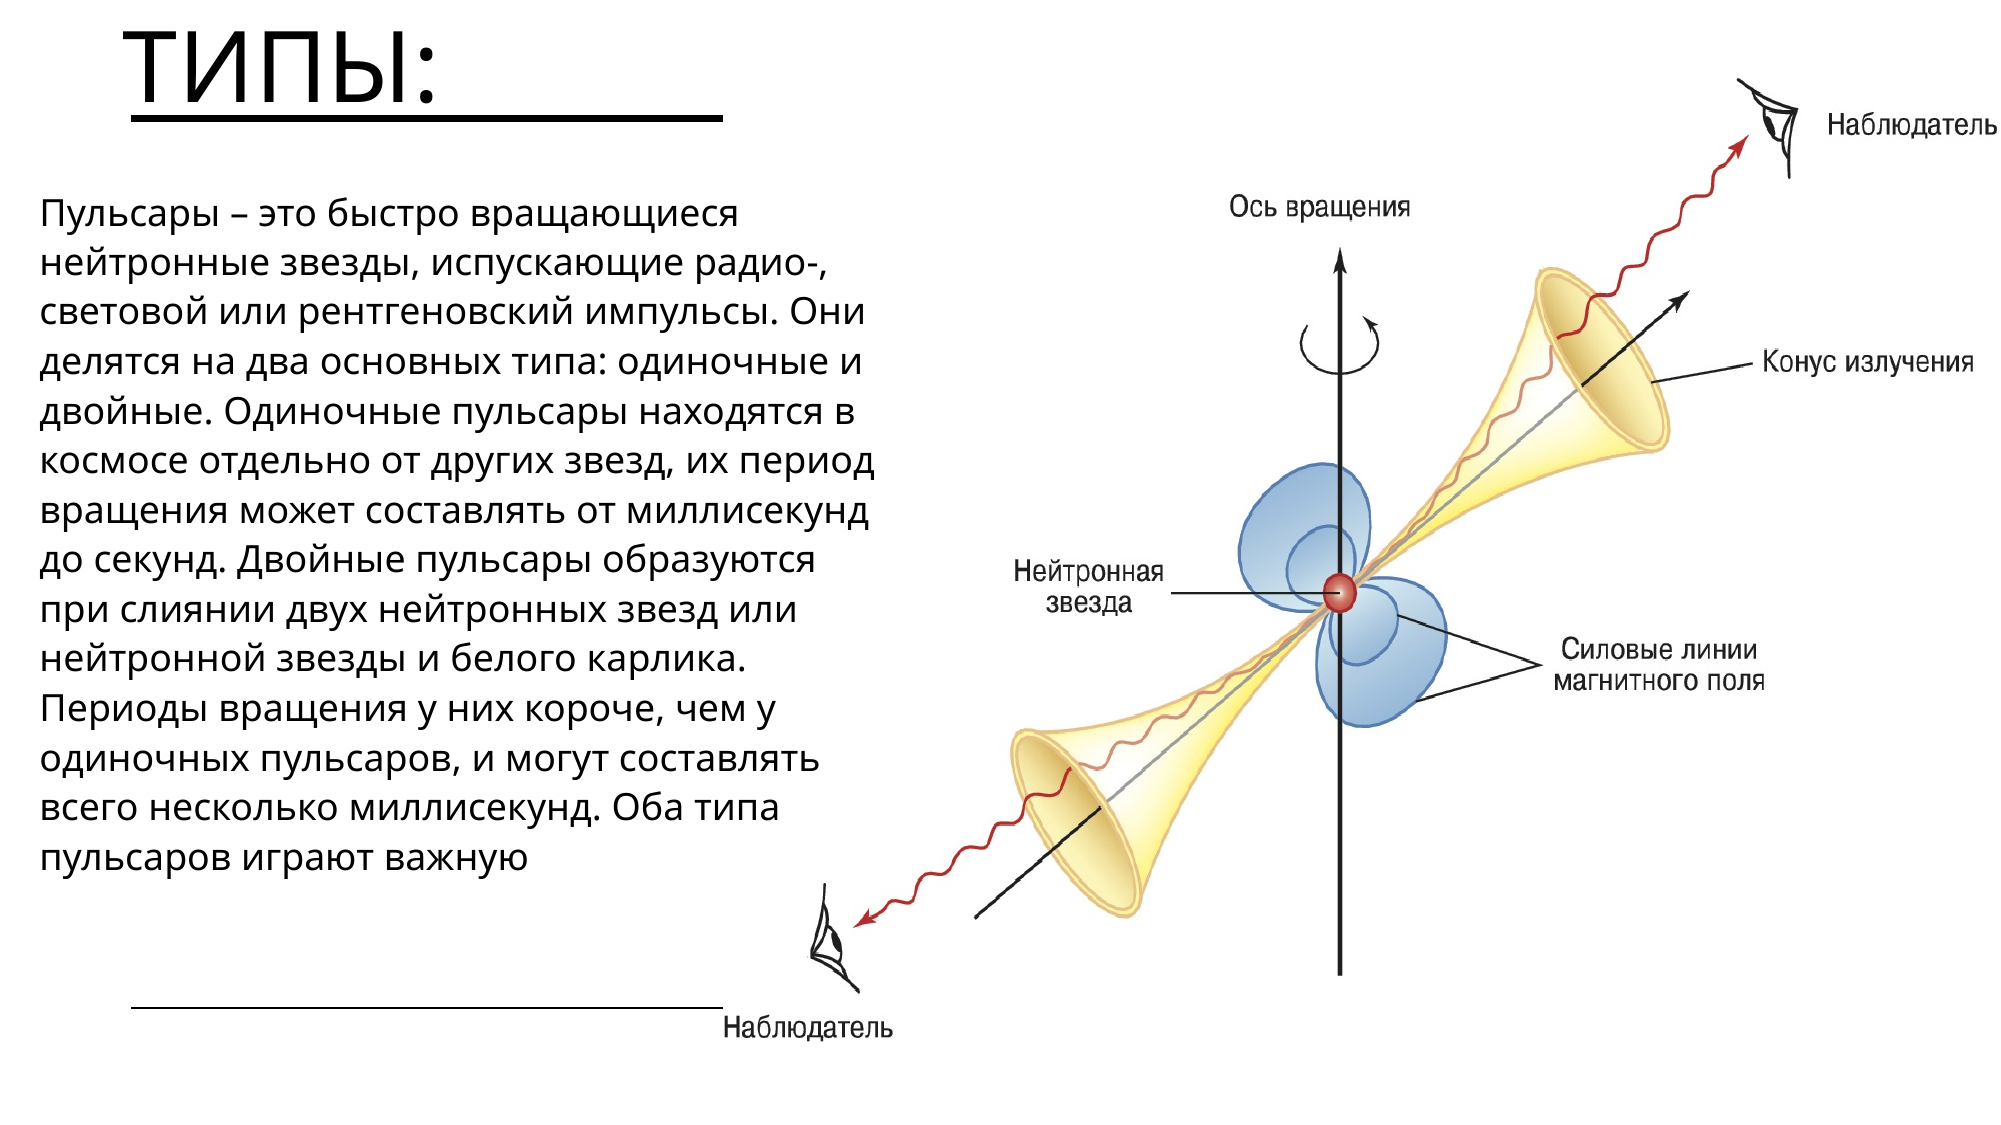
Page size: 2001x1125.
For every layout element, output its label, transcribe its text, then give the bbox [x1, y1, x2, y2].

picture [723, 75, 2000, 1045]
title Типы: [107, 0, 459, 125]
subtitle Пульсары – это быстро вращающиеся нейтронные звезды, испускающие радио-, световой или рентгеновский импульсы. Они делятся на два основных типа: одиночные и двойные. Одиночные пульсары находятся в космосе отдельно от других звезд, их период вращения может составлять от миллисекунд до секунд. Двойные пульсары образуются при слиянии двух нейтронных звезд или нейтронной звезды и белого карлика. Периоды вращения у них короче, чем у одиночных пульсаров, и могут составлять всего несколько миллисекунд. Оба типа пульсаров играют важную роль в астрофизике, помогая ученым изучать свойства нейтронных звезд и гравитации. [24, 125, 723, 985]
